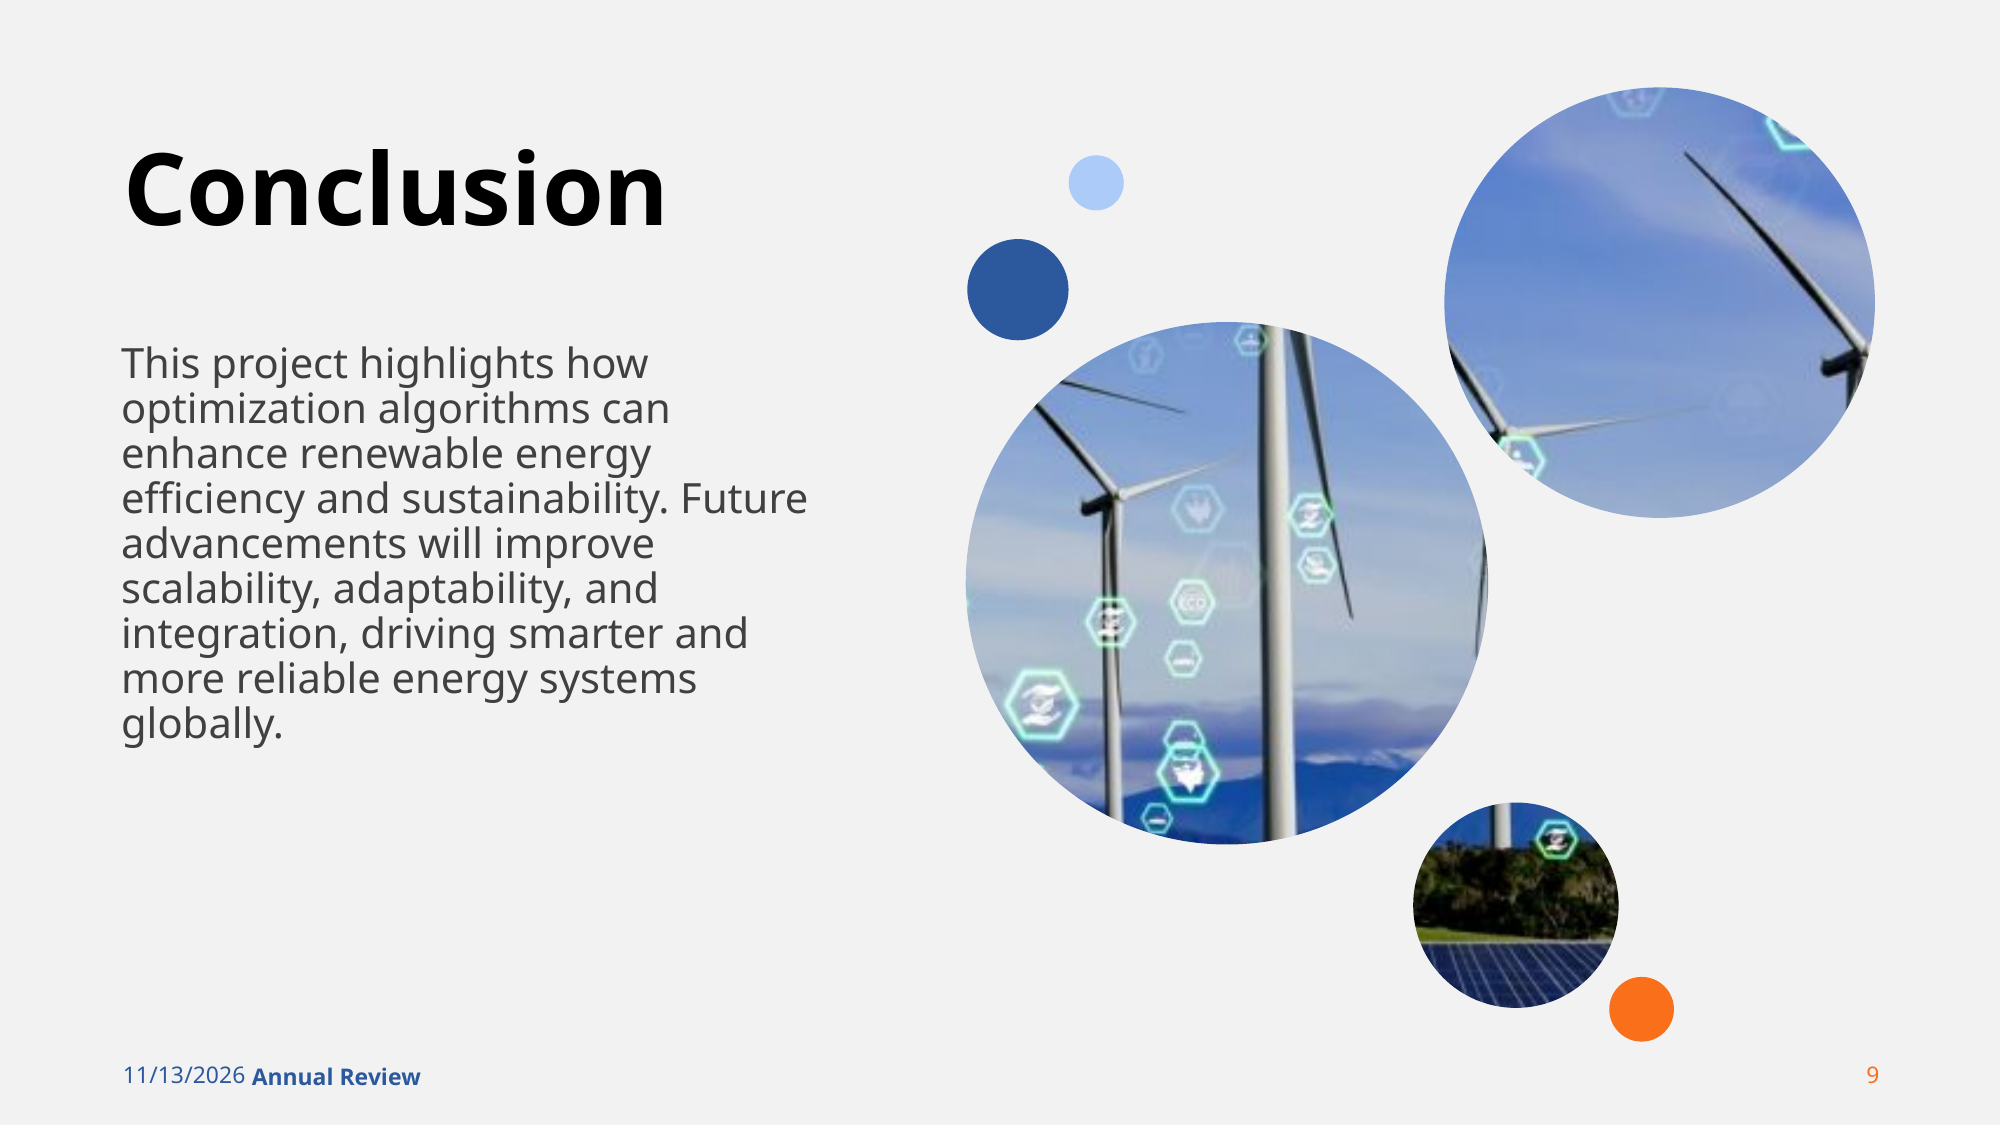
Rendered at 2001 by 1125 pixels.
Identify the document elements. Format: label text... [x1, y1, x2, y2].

list This project highlights how optimization algorithms can enhance renewable energy efficiency and sustainability. Future advancements will improve scalability, adaptability, and integration, driving smarter and more reliable energy systems globally. [106, 335, 857, 697]
title Conclusion [108, 132, 810, 269]
picture [965, 87, 1875, 1008]
